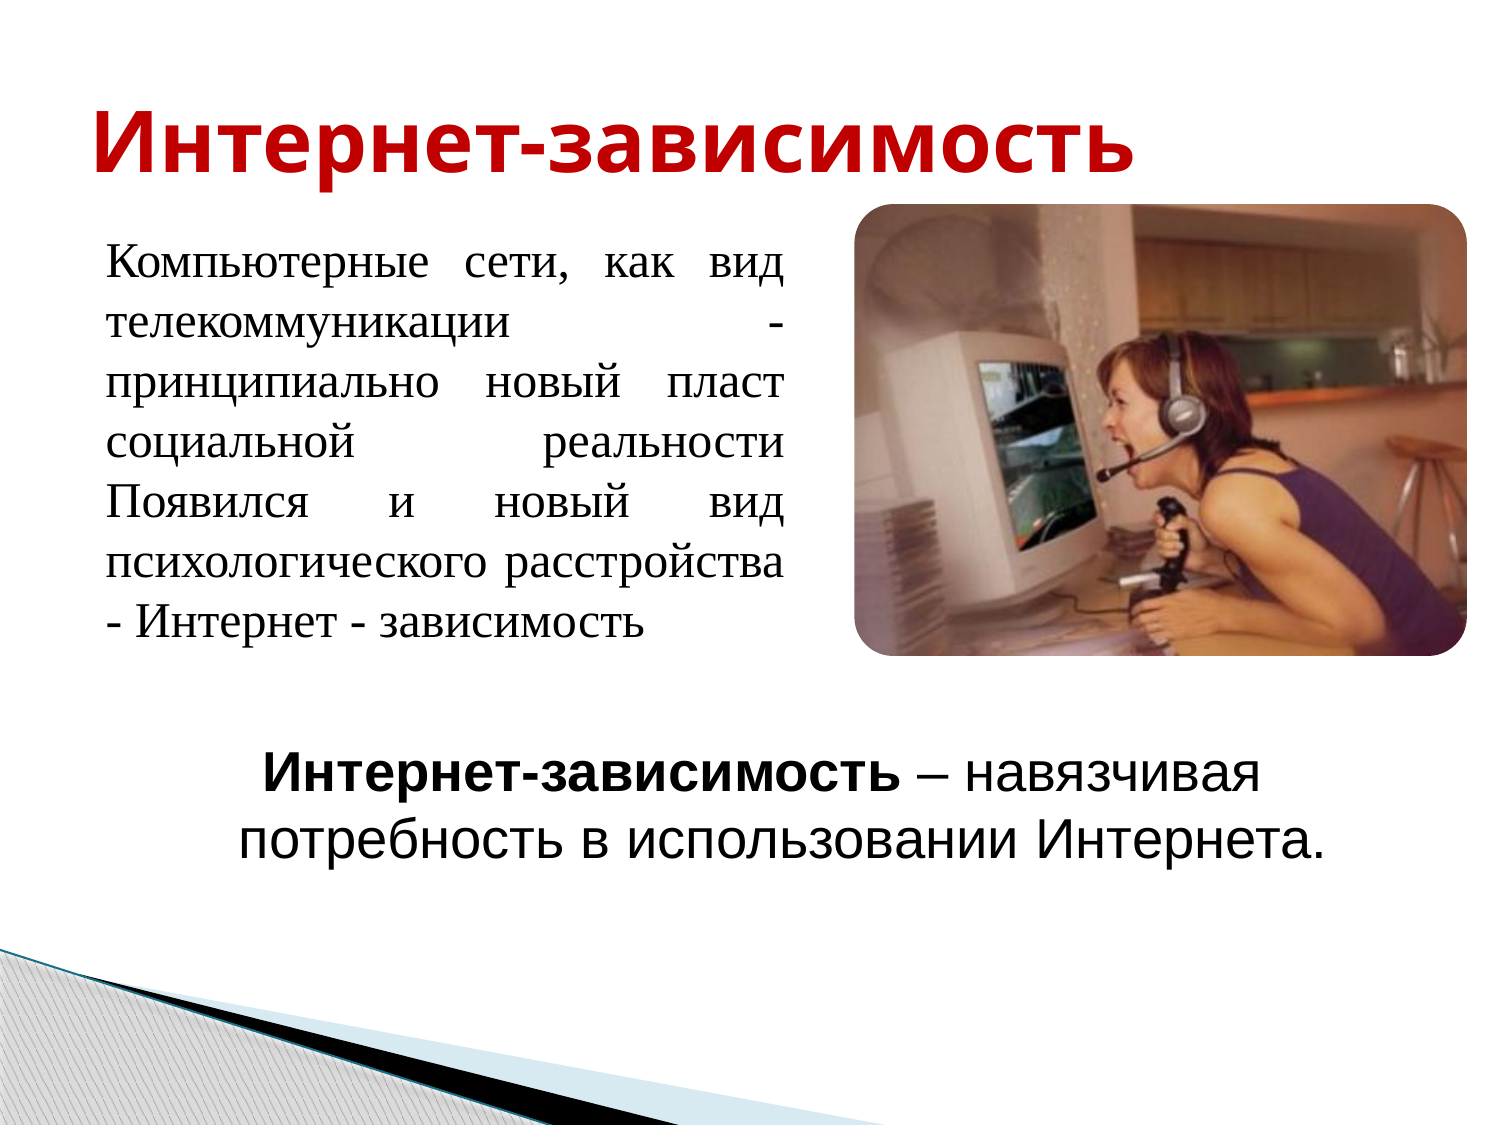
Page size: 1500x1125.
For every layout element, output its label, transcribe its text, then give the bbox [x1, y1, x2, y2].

title Интернет-зависимость [75, 45, 1425, 233]
list Интернет-зависимость – навязчивая потребность в использовании Интернета. [90, 727, 1416, 965]
picture [854, 203, 1468, 657]
text_box Компьютерные сети, как вид телекоммуникации - принципиально новый пласт социальной реальности Появился и новый вид психологического расстройства - Интернет - зависимость [90, 219, 800, 655]
